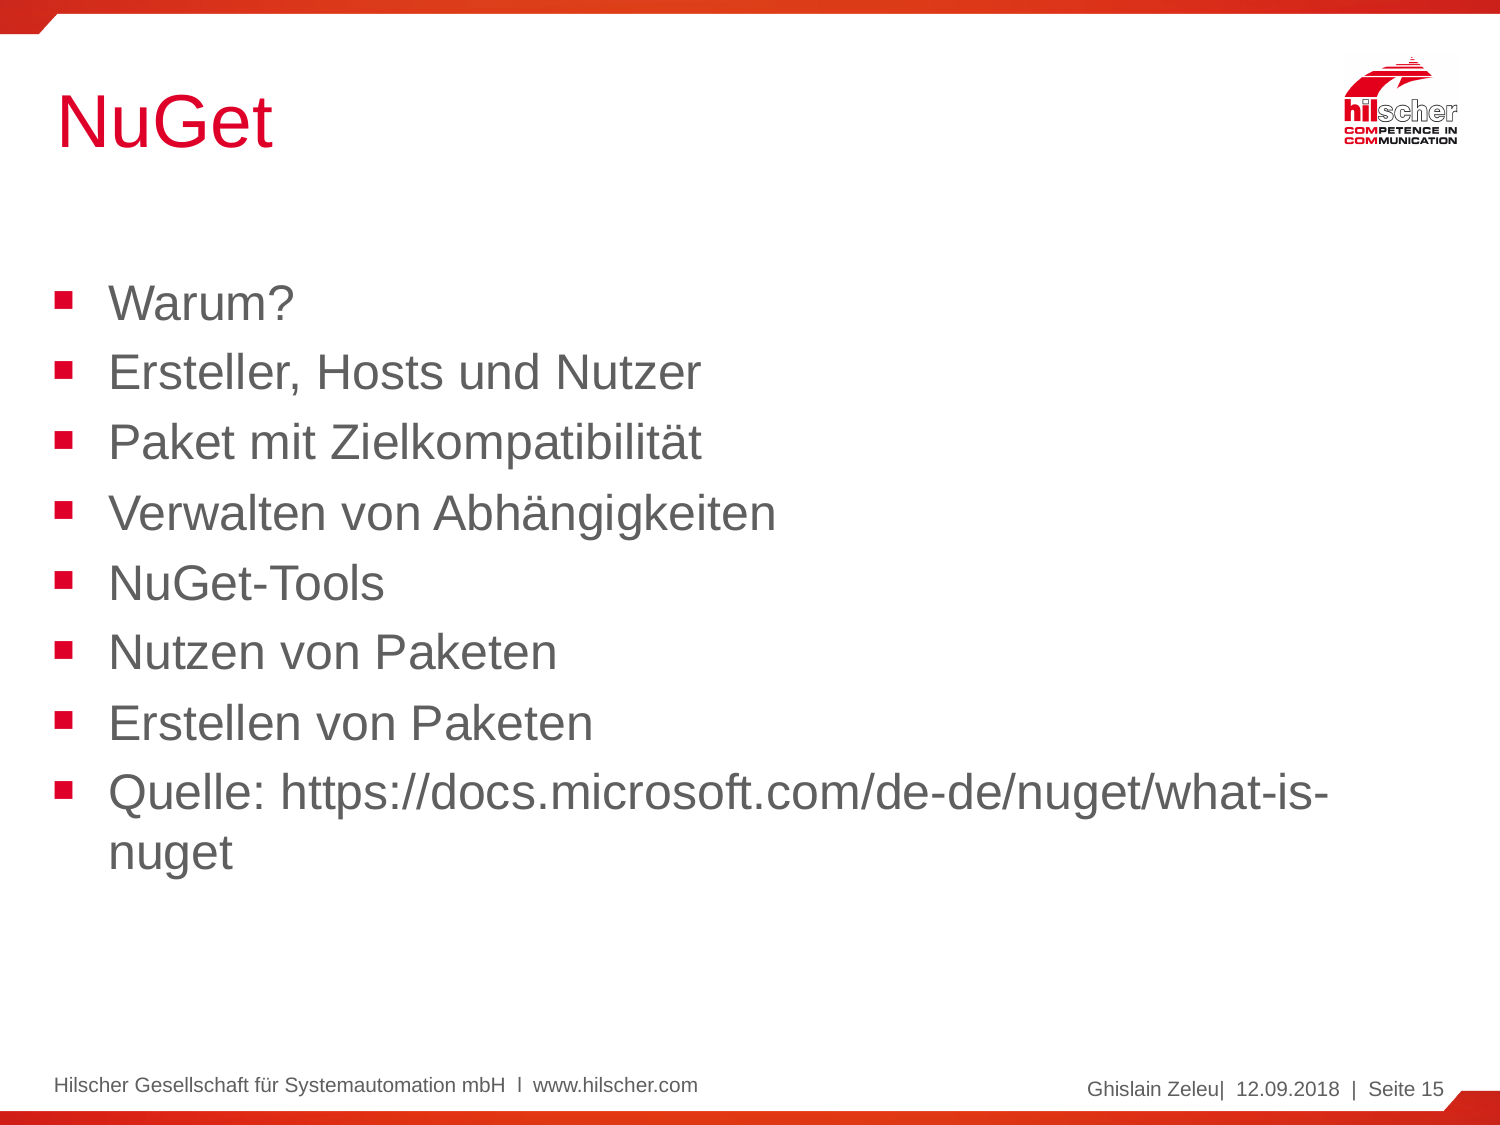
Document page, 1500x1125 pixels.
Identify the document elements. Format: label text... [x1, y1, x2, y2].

picture [1343, 54, 1459, 146]
footer Hilscher Gesellschaft für Systemautomation mbH l www.hilscher.com [39, 1064, 821, 1100]
picture [0, 0, 1500, 51]
title NuGet [41, 83, 1317, 153]
list Warum? Ersteller, Hosts und Nutzer Paket mit Zielkompatibilität Verwalten von Abhängigkeiten NuGet-Tools Nutzen von Paketen Erstellen von Paketen Quelle: https://docs.microsoft.com/de-de/nuget/what-is-nuget [36, 262, 1387, 1005]
picture [0, 1067, 1500, 1125]
